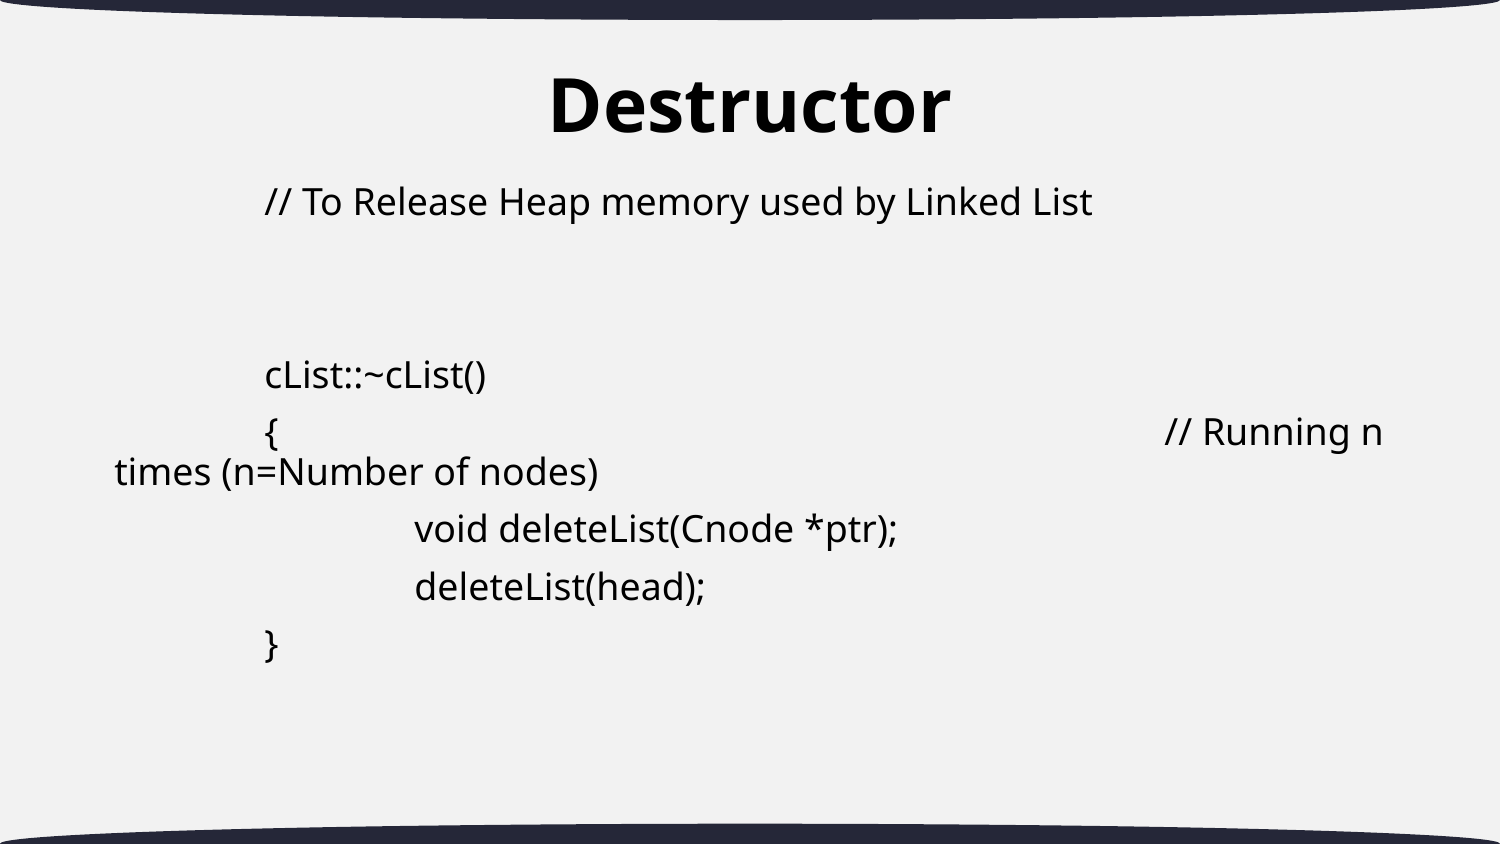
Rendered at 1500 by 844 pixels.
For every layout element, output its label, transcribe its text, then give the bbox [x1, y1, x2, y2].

list // To Release Heap memory used by Linked List cList::~cList() { // Running n times (n=Number of nodes) void deleteList(Cnode *ptr); deleteList(head); } [103, 166, 1432, 781]
title Destructor [103, 36, 1397, 166]
